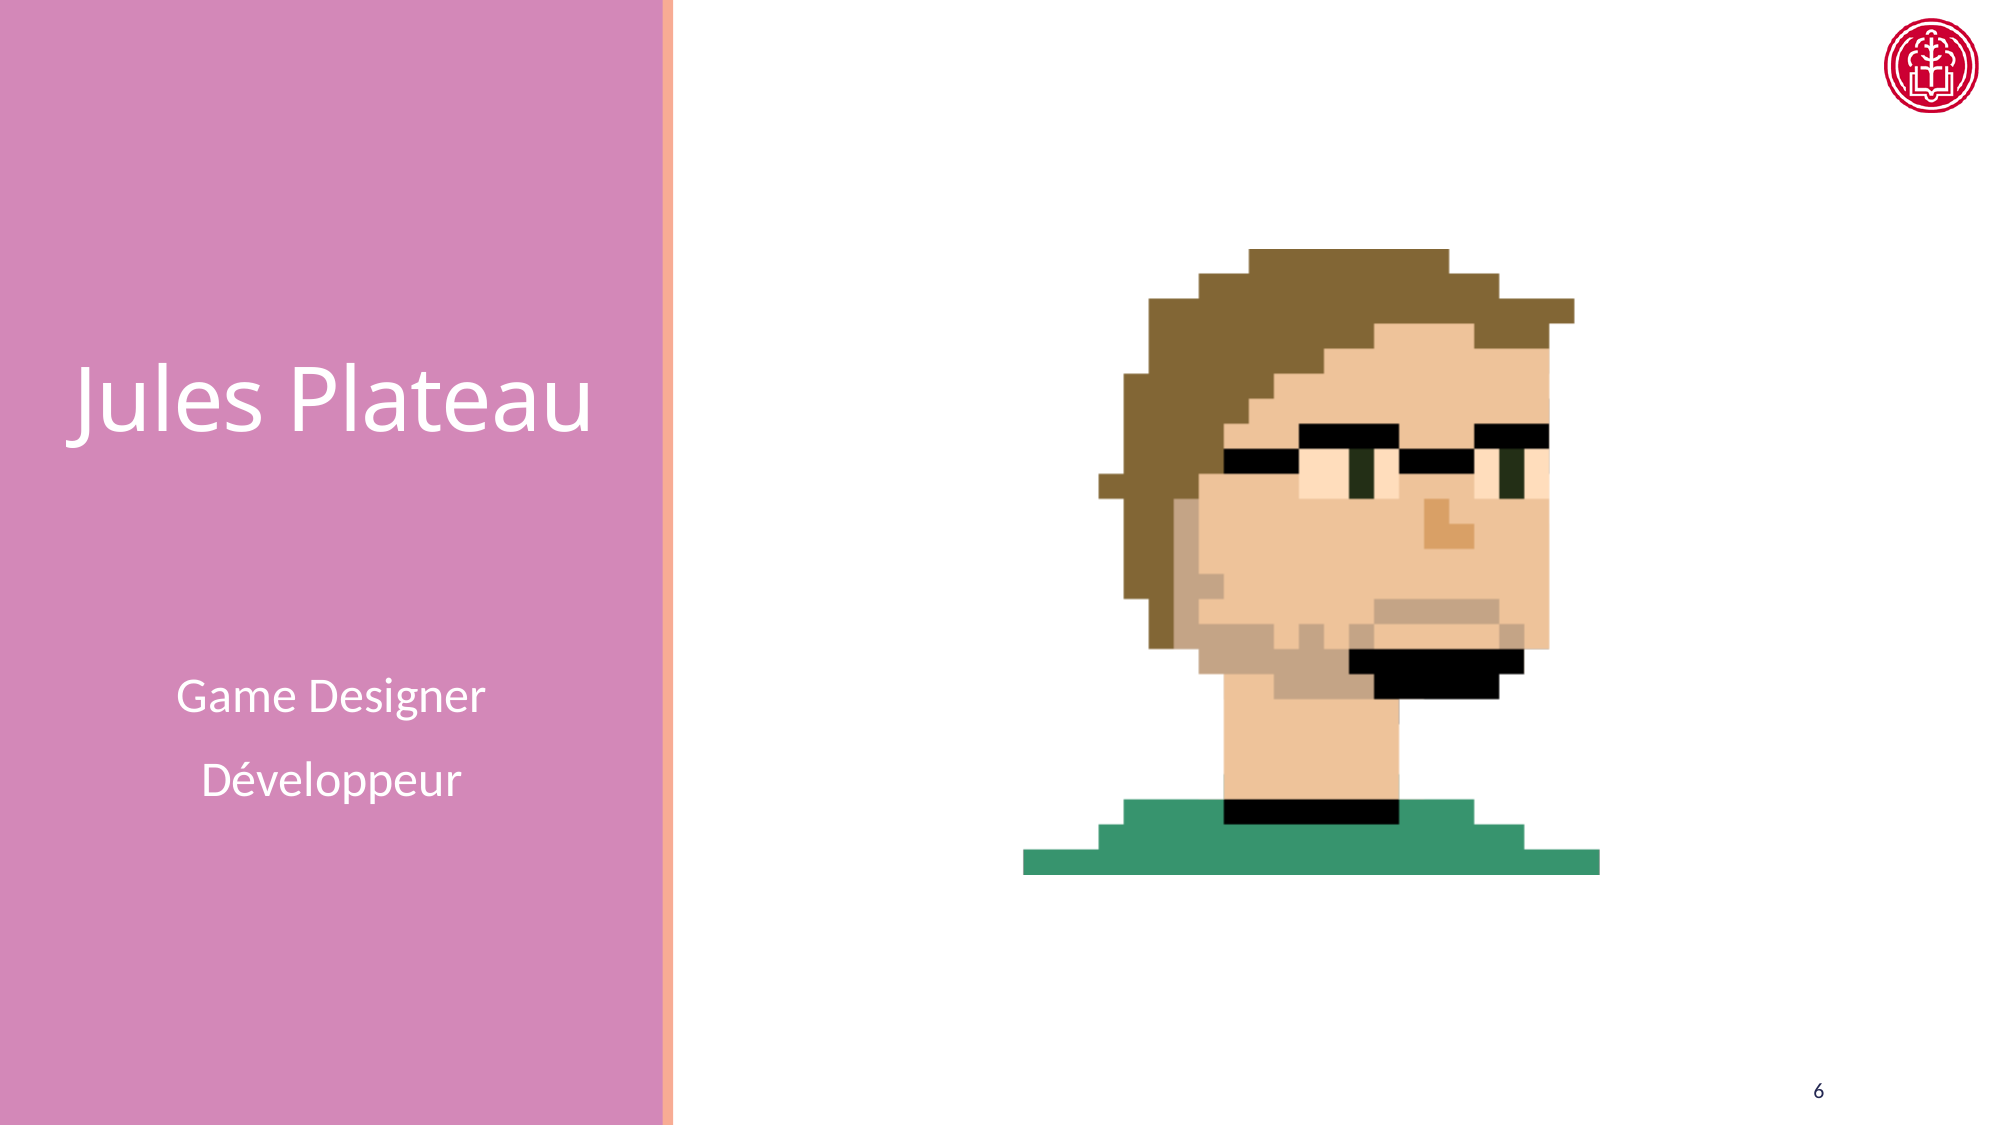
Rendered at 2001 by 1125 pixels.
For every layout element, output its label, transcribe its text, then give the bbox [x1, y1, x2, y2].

picture [1882, 16, 1980, 113]
text_box Game Designer Développeur [125, 662, 539, 834]
picture [999, 249, 1626, 876]
slide_number 5 [1624, 1059, 1840, 1120]
title Jules Plateau [54, 282, 615, 526]
